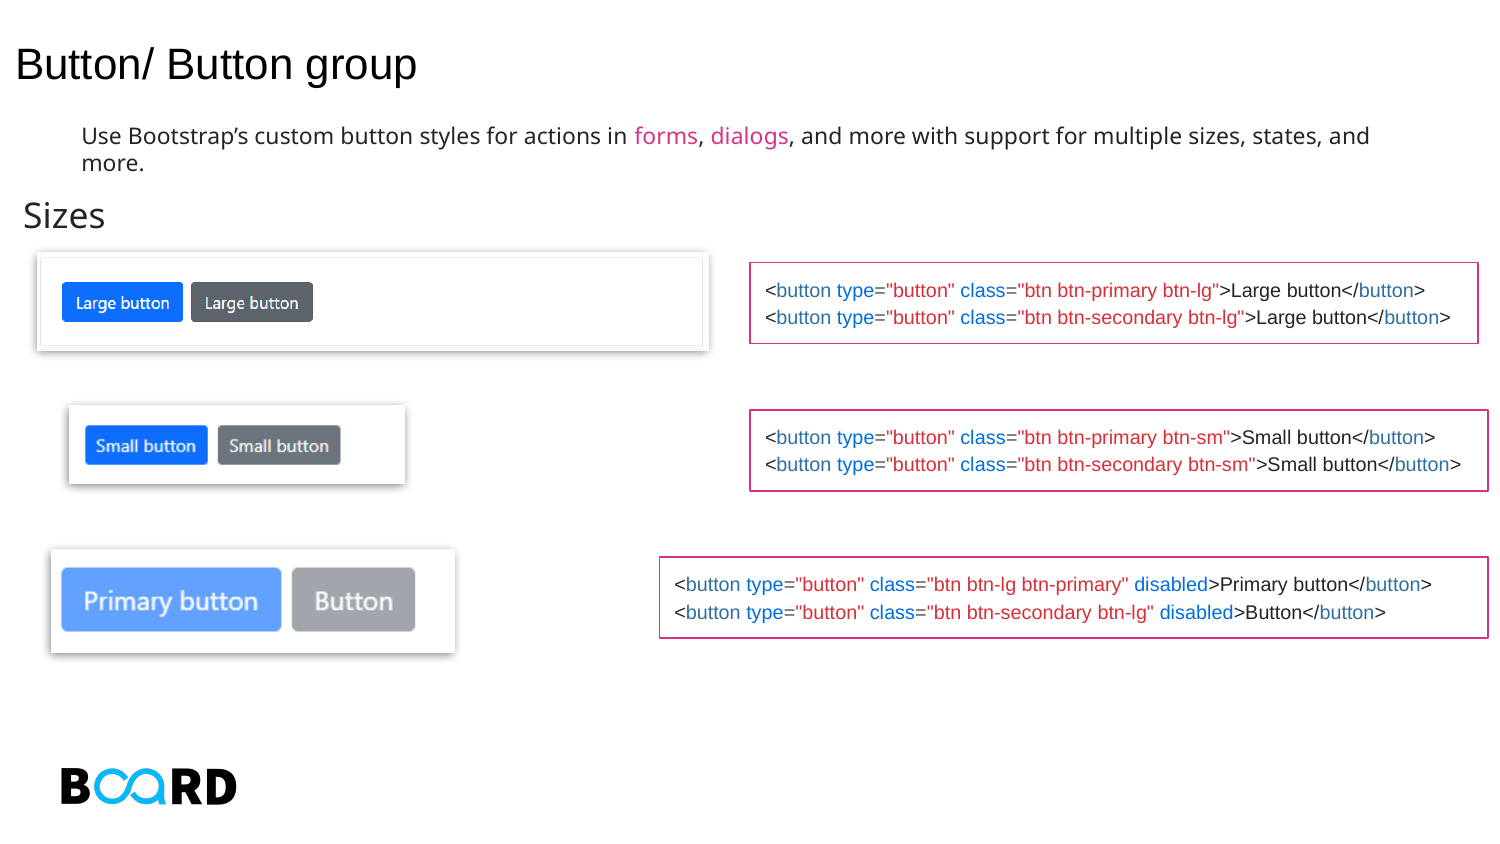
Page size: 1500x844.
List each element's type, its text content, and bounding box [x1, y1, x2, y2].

picture [37, 252, 709, 351]
picture [57, 762, 241, 810]
text_box <button type="button" class="btn btn-lg btn-primary" disabled>Primary button</button> <button type="button" class="btn btn-secondary btn-lg" disabled>Button</button> [659, 557, 1489, 639]
text_box Use Bootstrap’s custom button styles for actions in forms, dialogs, and more with support for multiple sizes, states, and more. [66, 106, 1446, 192]
text_box <button type="button" class="btn btn-primary btn-lg">Large button</button> <button type="button" class="btn btn-secondary btn-lg">Large button</button> [749, 262, 1478, 344]
picture [50, 549, 455, 654]
text_box Sizes [8, 169, 501, 251]
text_box <button type="button" class="btn btn-primary btn-sm">Small button</button> <button type="button" class="btn btn-secondary btn-sm">Small button</button> [750, 409, 1489, 491]
picture [68, 405, 405, 485]
title Button/ Button group [0, 0, 461, 124]
